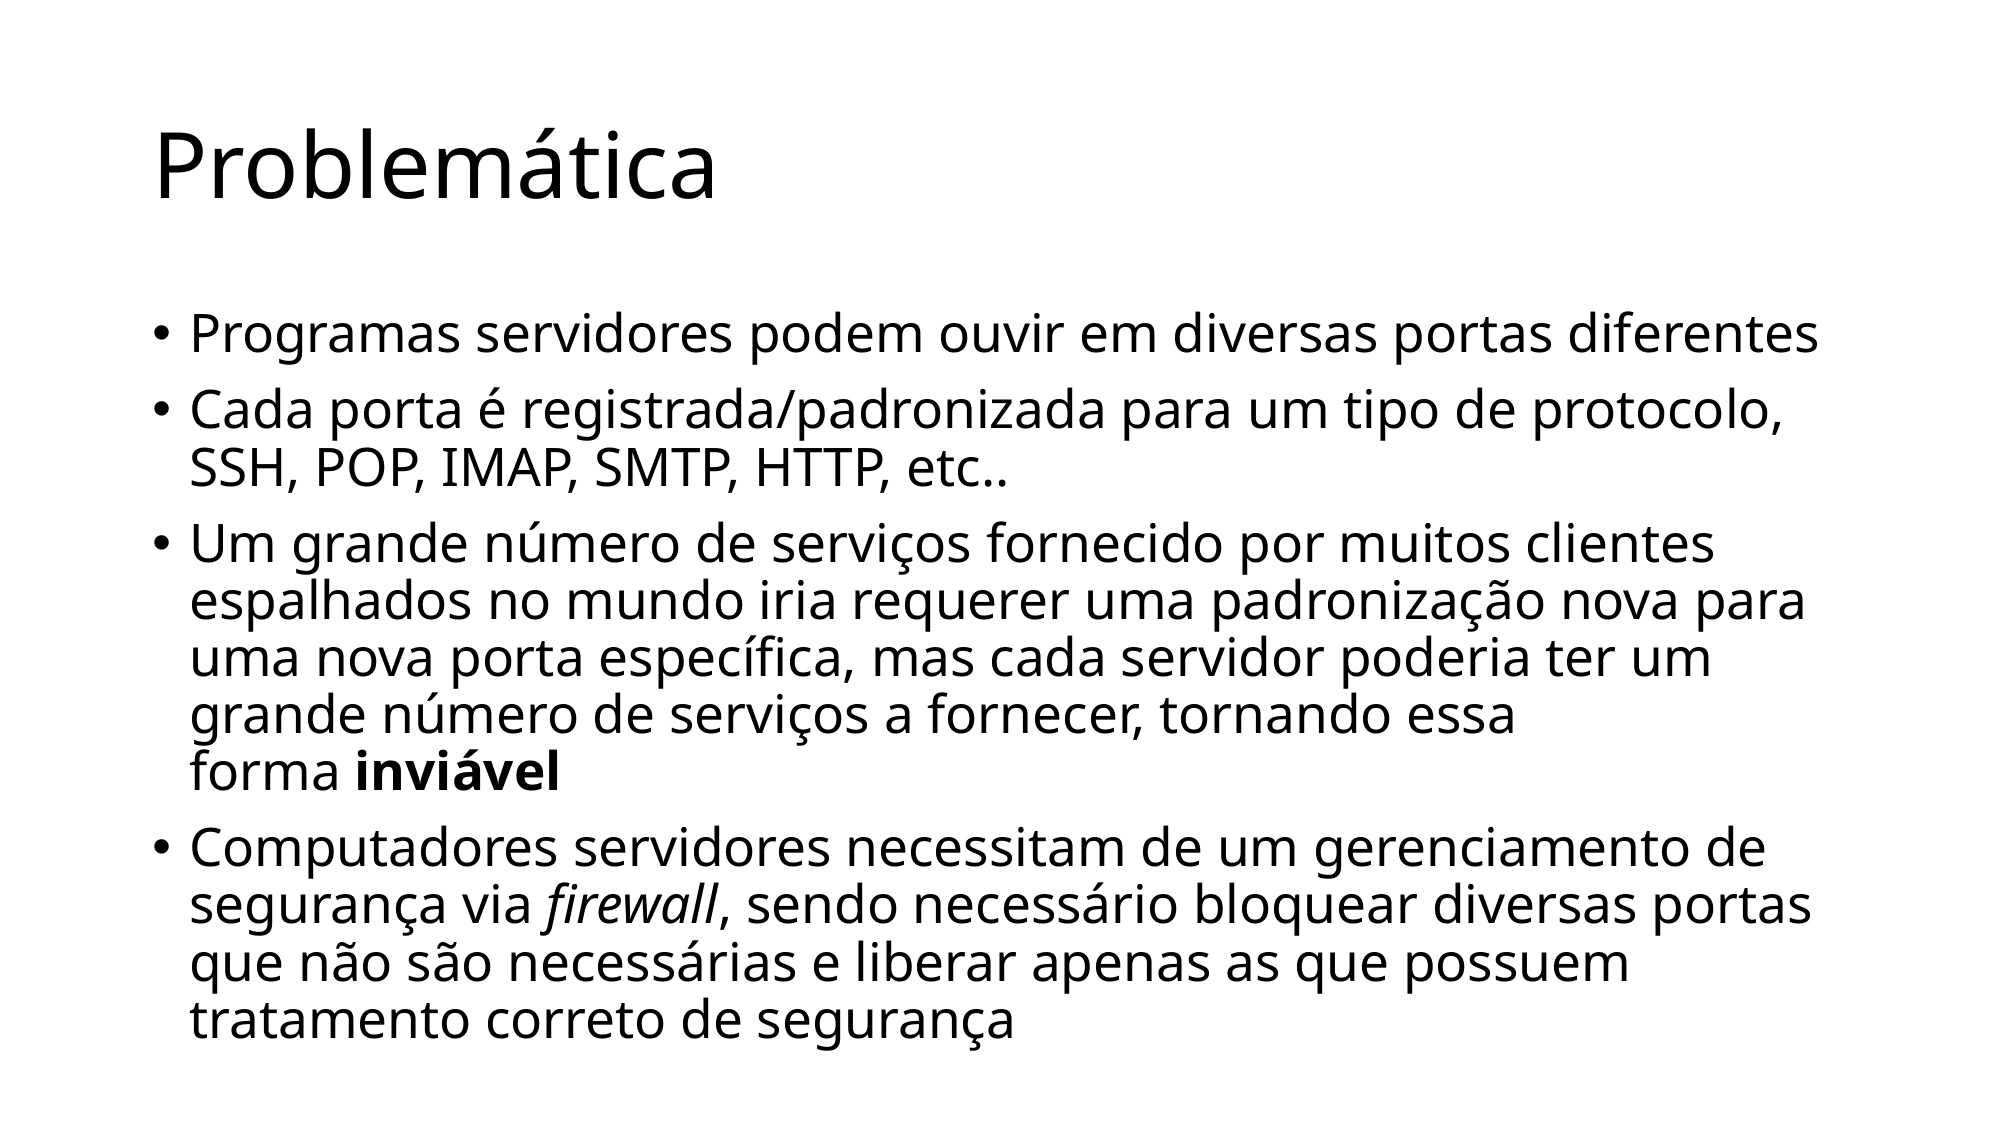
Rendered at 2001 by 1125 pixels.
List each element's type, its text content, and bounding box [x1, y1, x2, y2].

title Problemática [137, 59, 1863, 278]
list Programas servidores podem ouvir em diversas portas diferentes Cada porta é registrada/padronizada para um tipo de protocolo, SSH, POP, IMAP, SMTP, HTTP, etc.. Um grande número de serviços fornecido por muitos clientes espalhados no mundo iria requerer uma padronização nova para uma nova porta específica, mas cada servidor poderia ter um grande número de serviços a fornecer, tornando essa forma inviável Computadores servidores necessitam de um gerenciamento de segurança via firewall, sendo necessário bloquear diversas portas que não são necessárias e liberar apenas as que possuem tratamento correto de segurança [137, 299, 1863, 1066]
